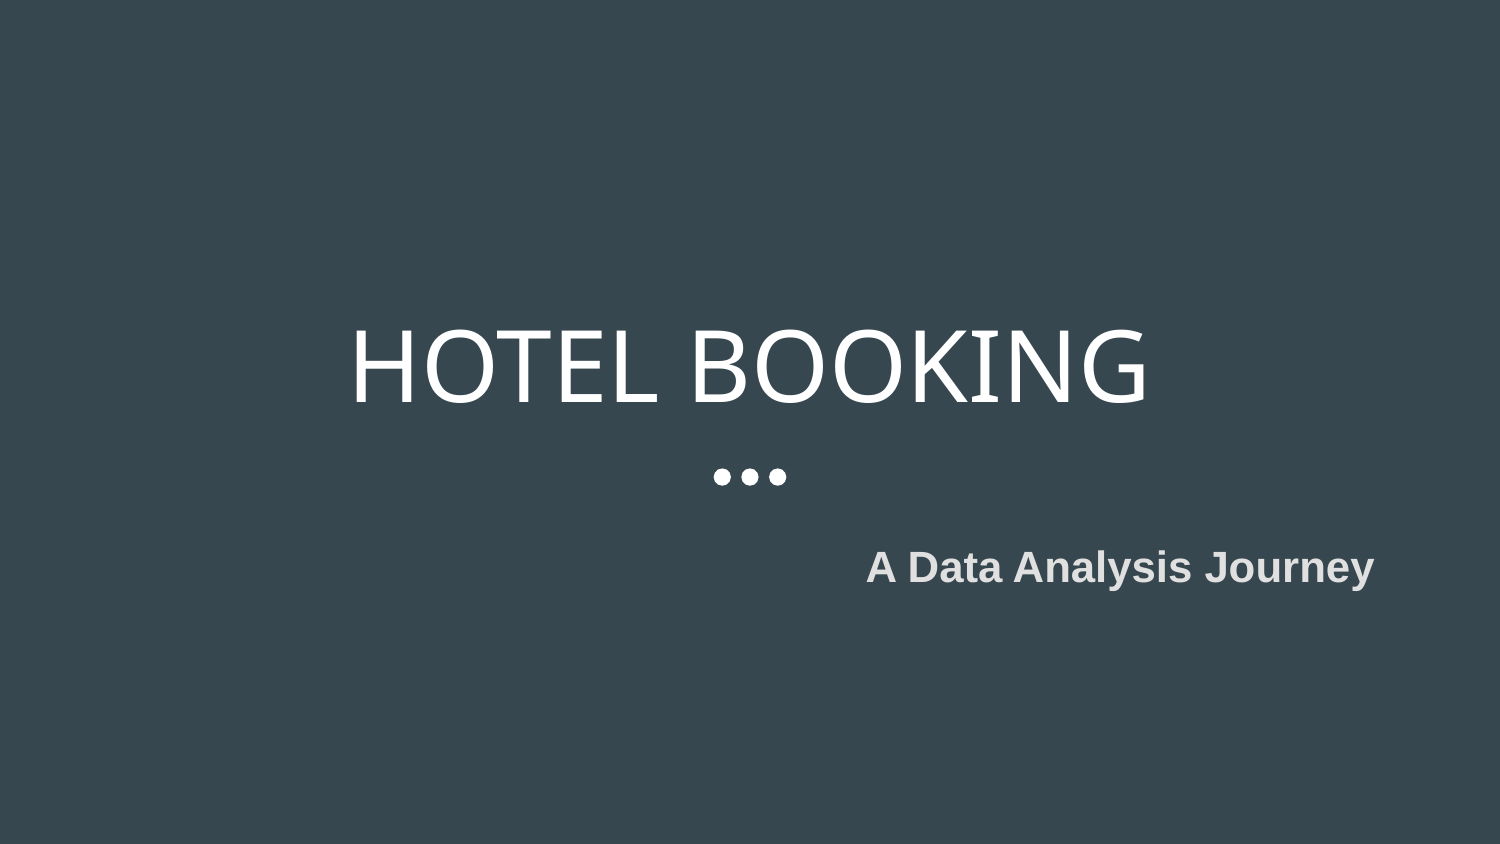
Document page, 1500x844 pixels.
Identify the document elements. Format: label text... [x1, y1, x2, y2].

title HOTEL BOOKING [110, 162, 1390, 447]
subtitle A Data Analysis Journey [110, 520, 1390, 651]
